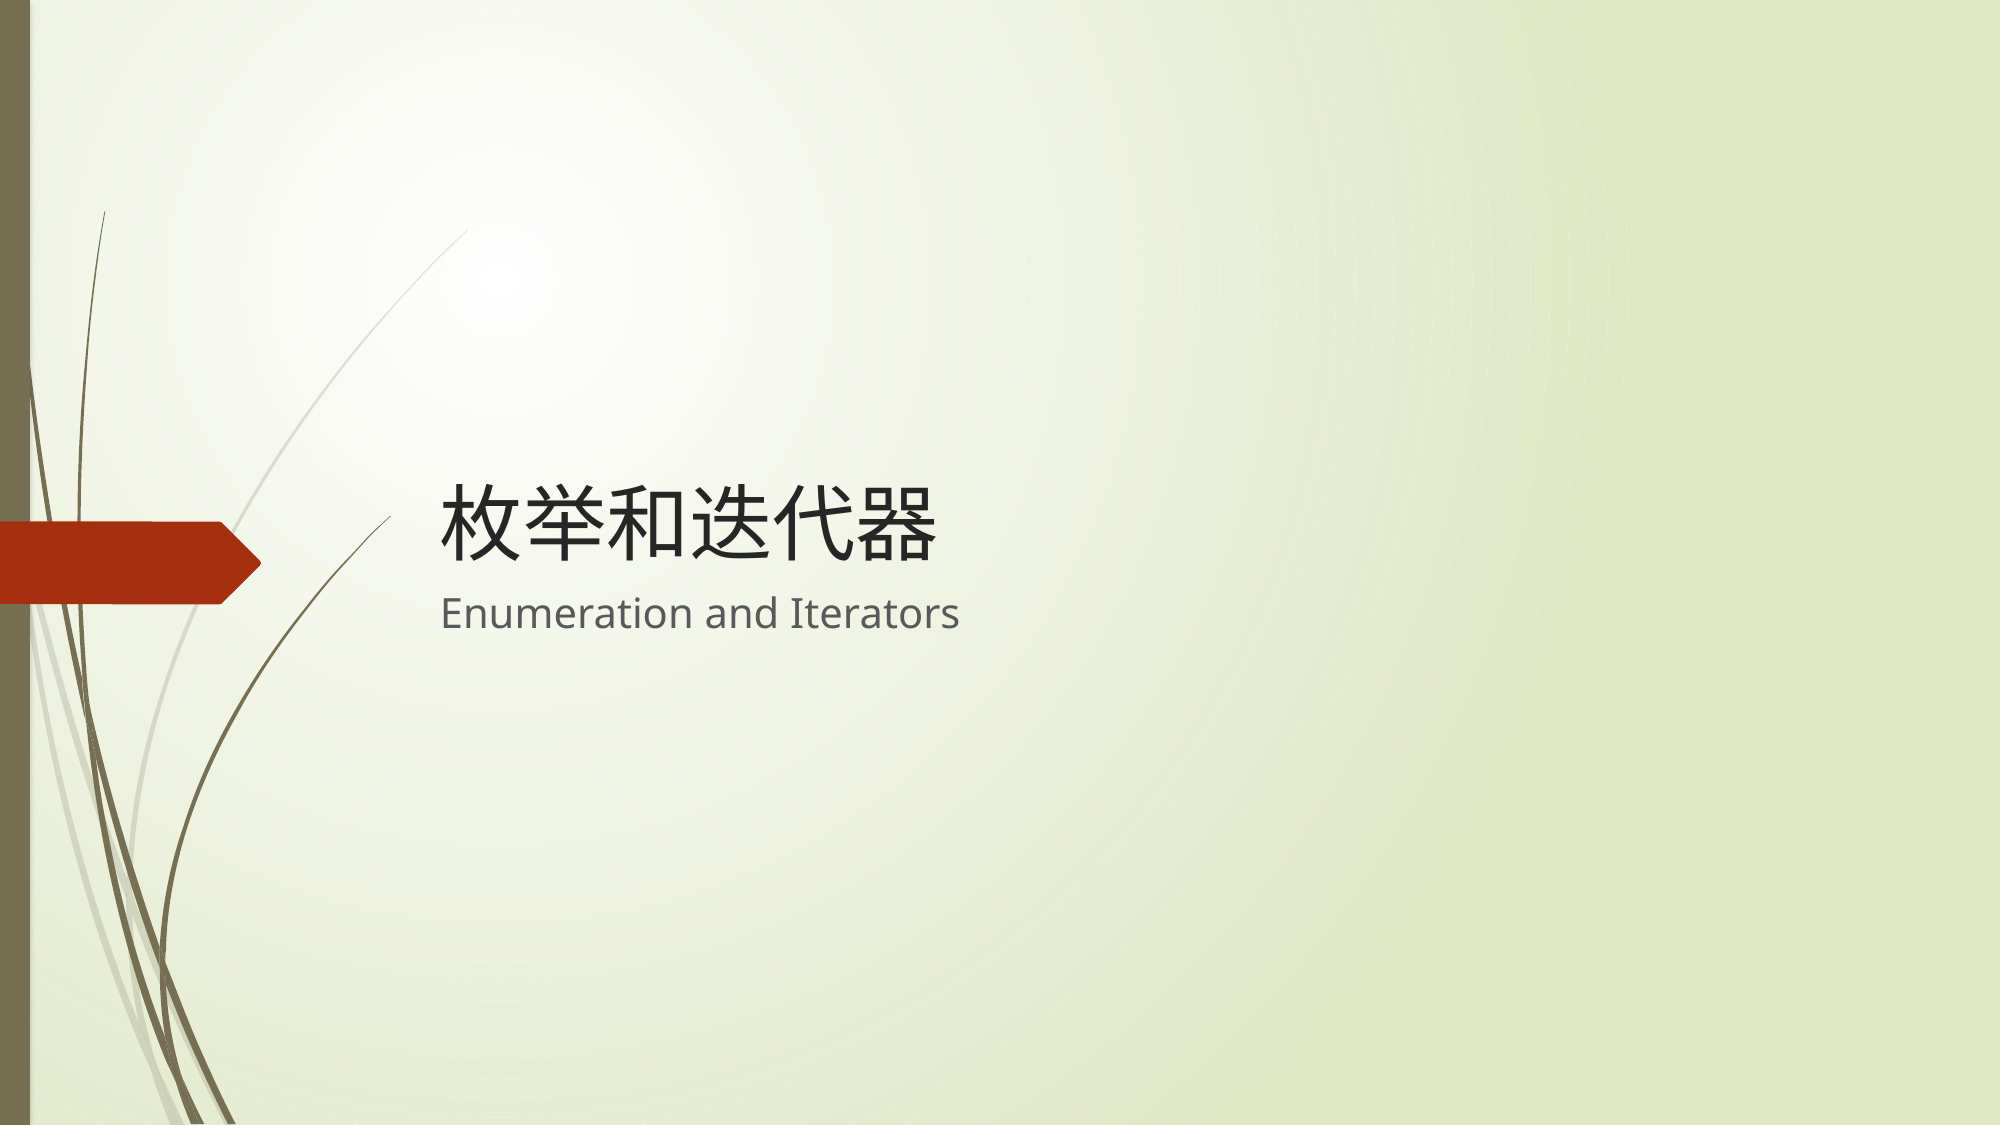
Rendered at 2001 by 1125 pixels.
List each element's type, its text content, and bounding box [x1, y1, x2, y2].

list Enumeration and Iterators [424, 579, 1888, 721]
title 枚举和迭代器 [424, 337, 1888, 579]
